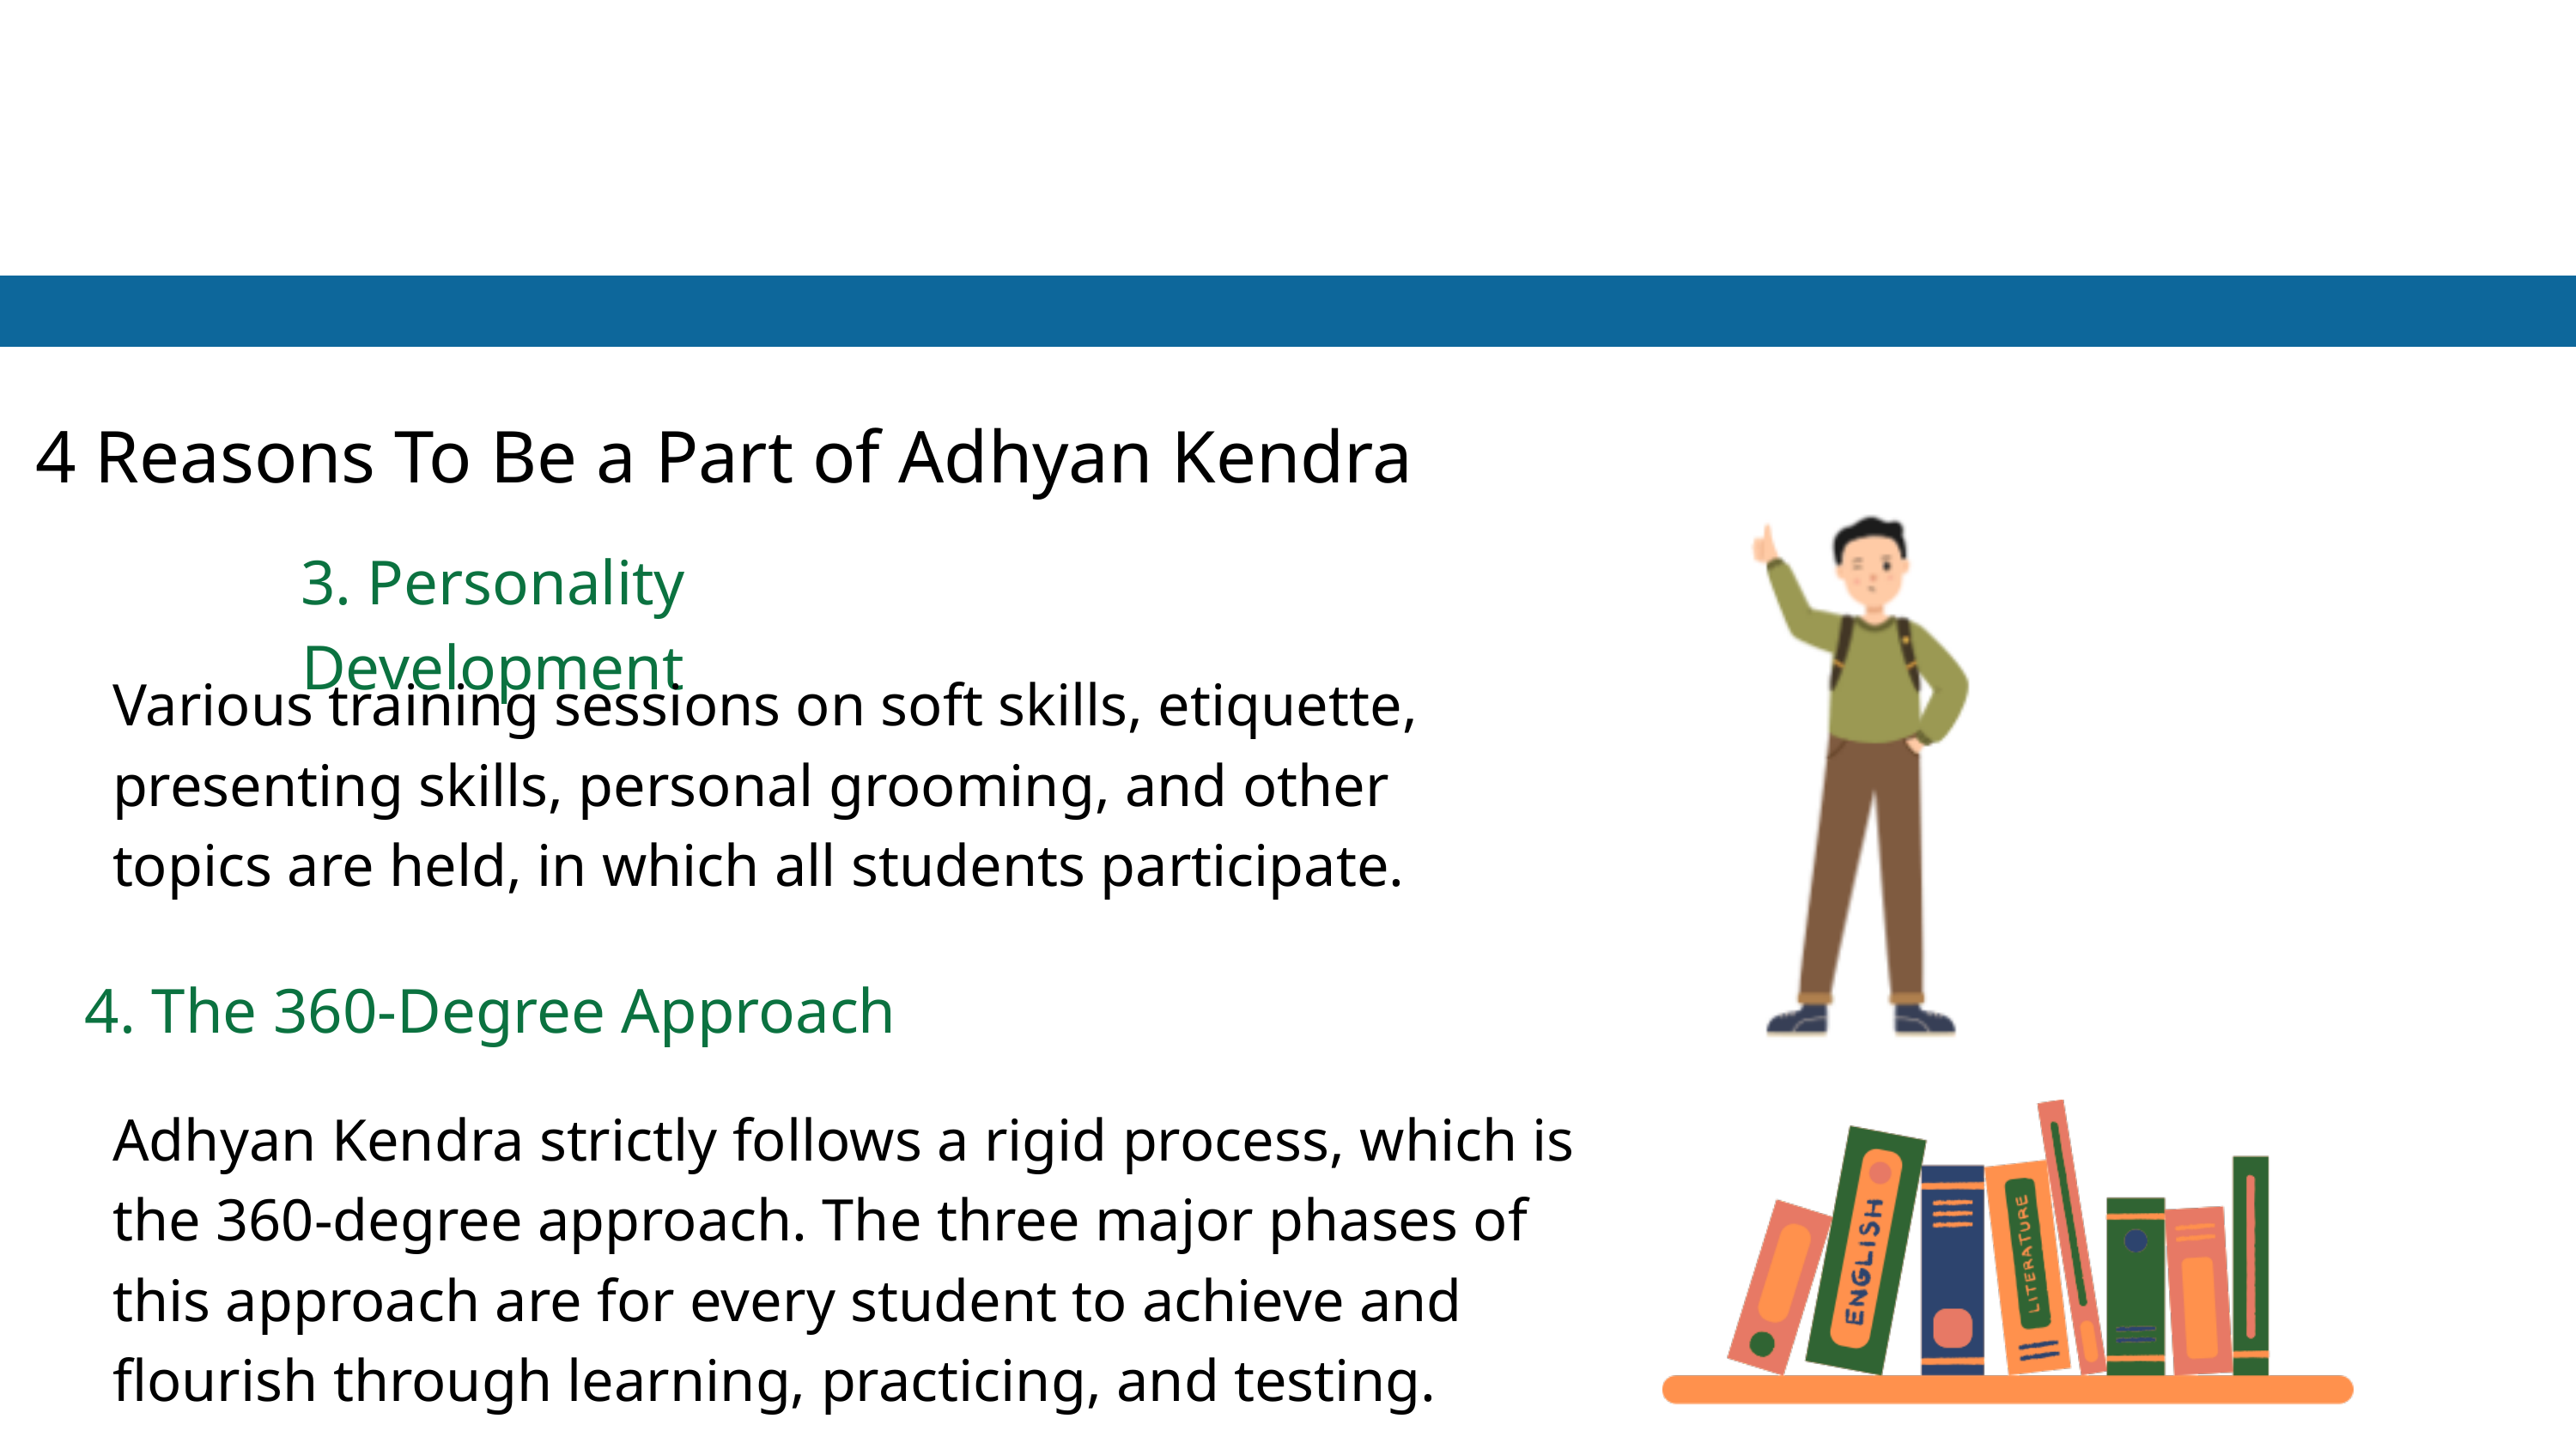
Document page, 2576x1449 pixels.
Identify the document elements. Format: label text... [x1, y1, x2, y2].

text_box 3. Personality Development [112, 531, 873, 657]
text_box 4 Reasons To Be a Part of Adhyan Kendra [35, 397, 1504, 597]
picture [1733, 506, 1985, 1051]
text_box 4. The 360-Degree Approach [0, 960, 982, 1131]
text_box Various training sessions on soft skills, etiquette, presenting skills, personal grooming, and other topics are held, in which all students participate. [112, 657, 1425, 978]
text_box Adhyan Kendra strictly follows a rigid process, which is the 360-degree approach. The three major phases of this approach are for every student to achieve and flourish through learning, practicing, and testing. [112, 1092, 1603, 1449]
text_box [0, 275, 2576, 348]
picture [1662, 1100, 2354, 1404]
